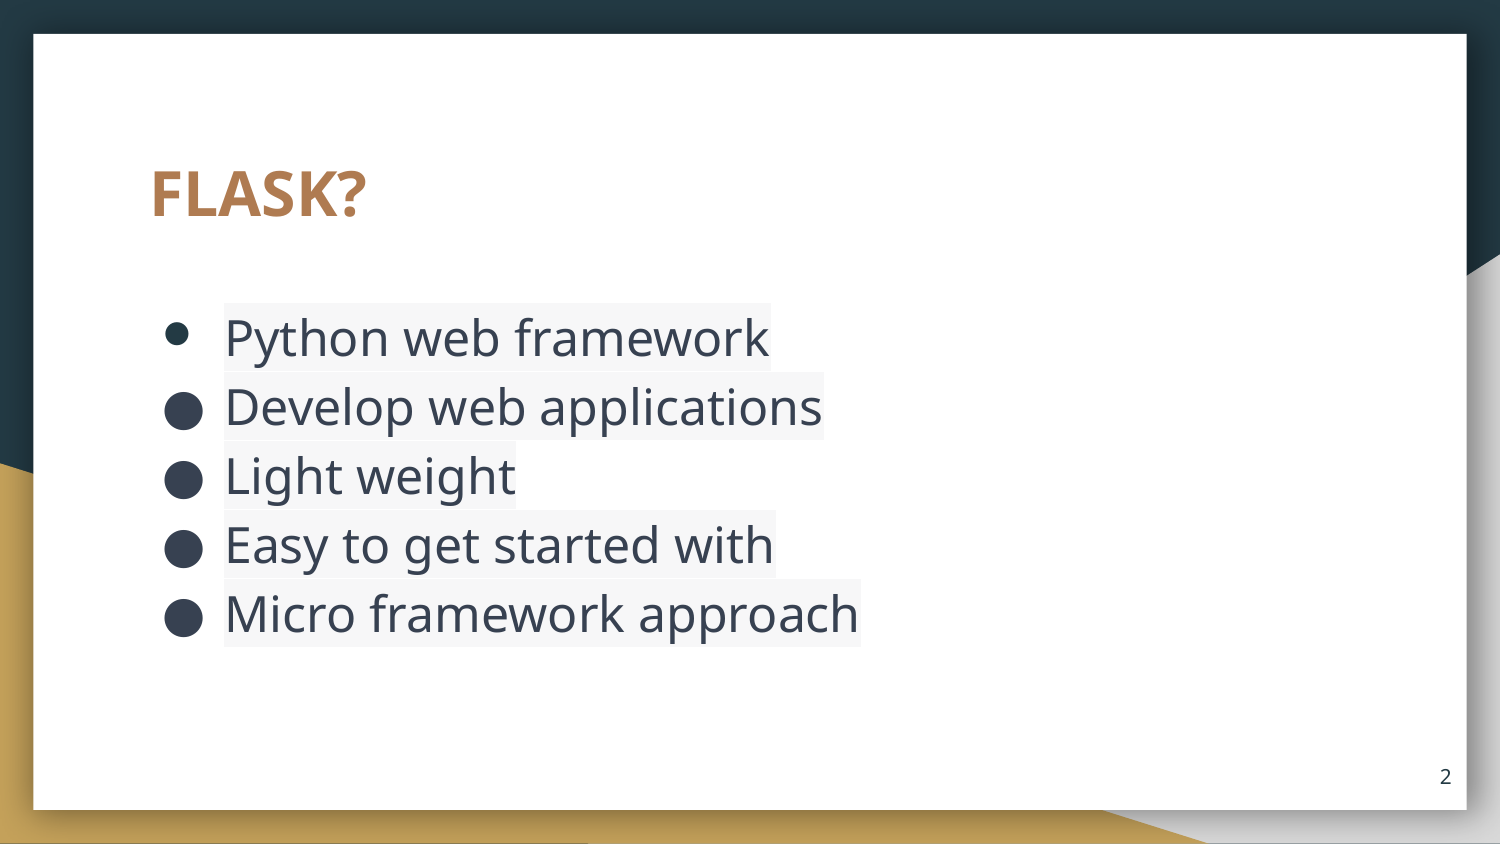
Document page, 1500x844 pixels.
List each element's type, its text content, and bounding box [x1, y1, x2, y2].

title FLASK? [134, 138, 1366, 282]
slide_number ‹#› [1376, 745, 1467, 810]
list Python web framework Develop web applications Light weight Easy to get started with Micro framework approach [134, 282, 1366, 684]
